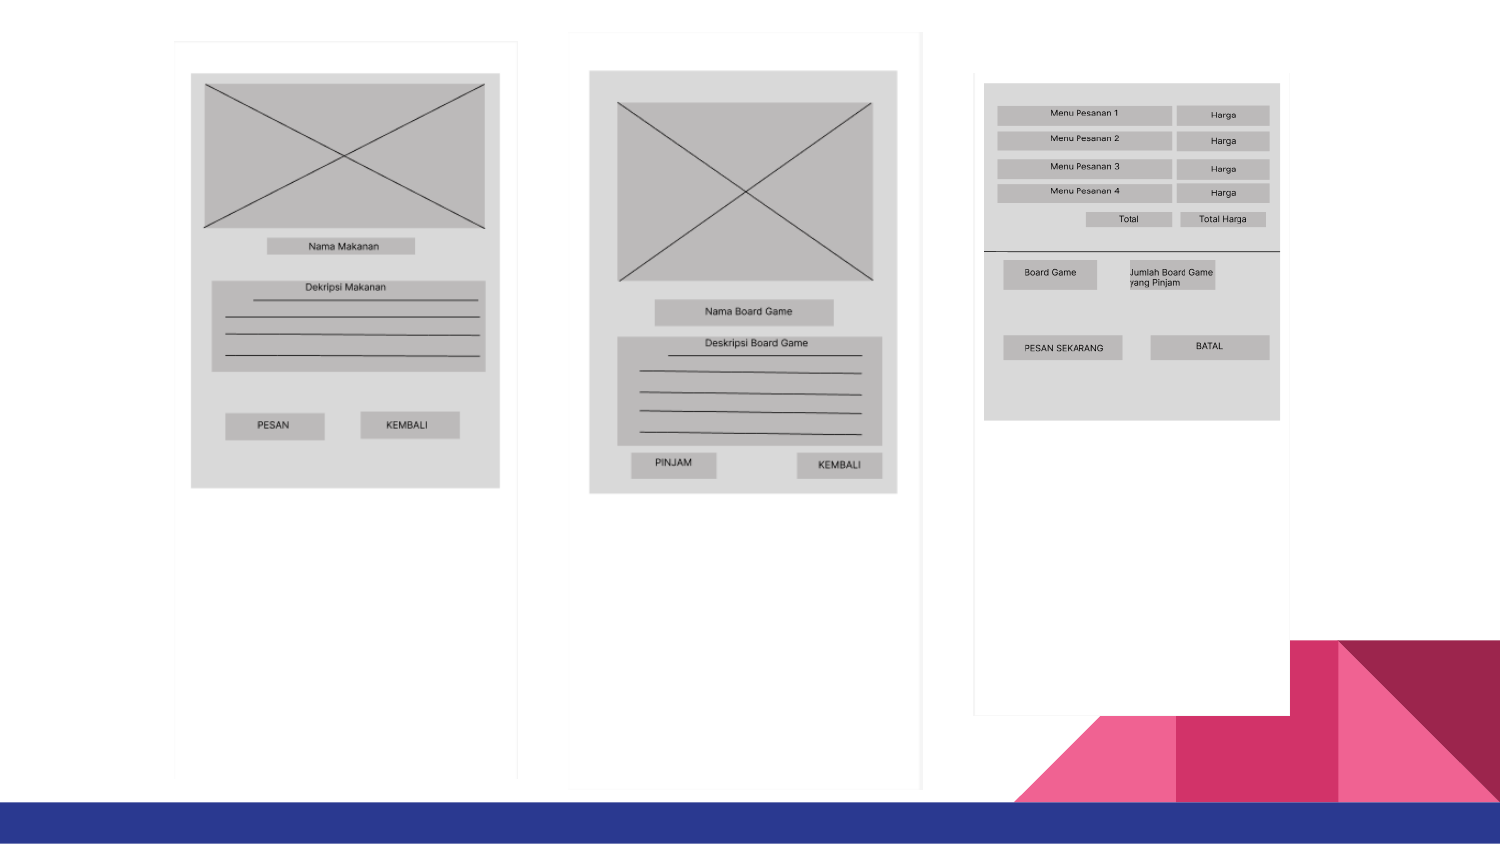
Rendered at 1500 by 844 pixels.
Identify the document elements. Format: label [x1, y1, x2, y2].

picture [973, 73, 1290, 716]
picture [568, 32, 923, 791]
picture [174, 40, 518, 779]
